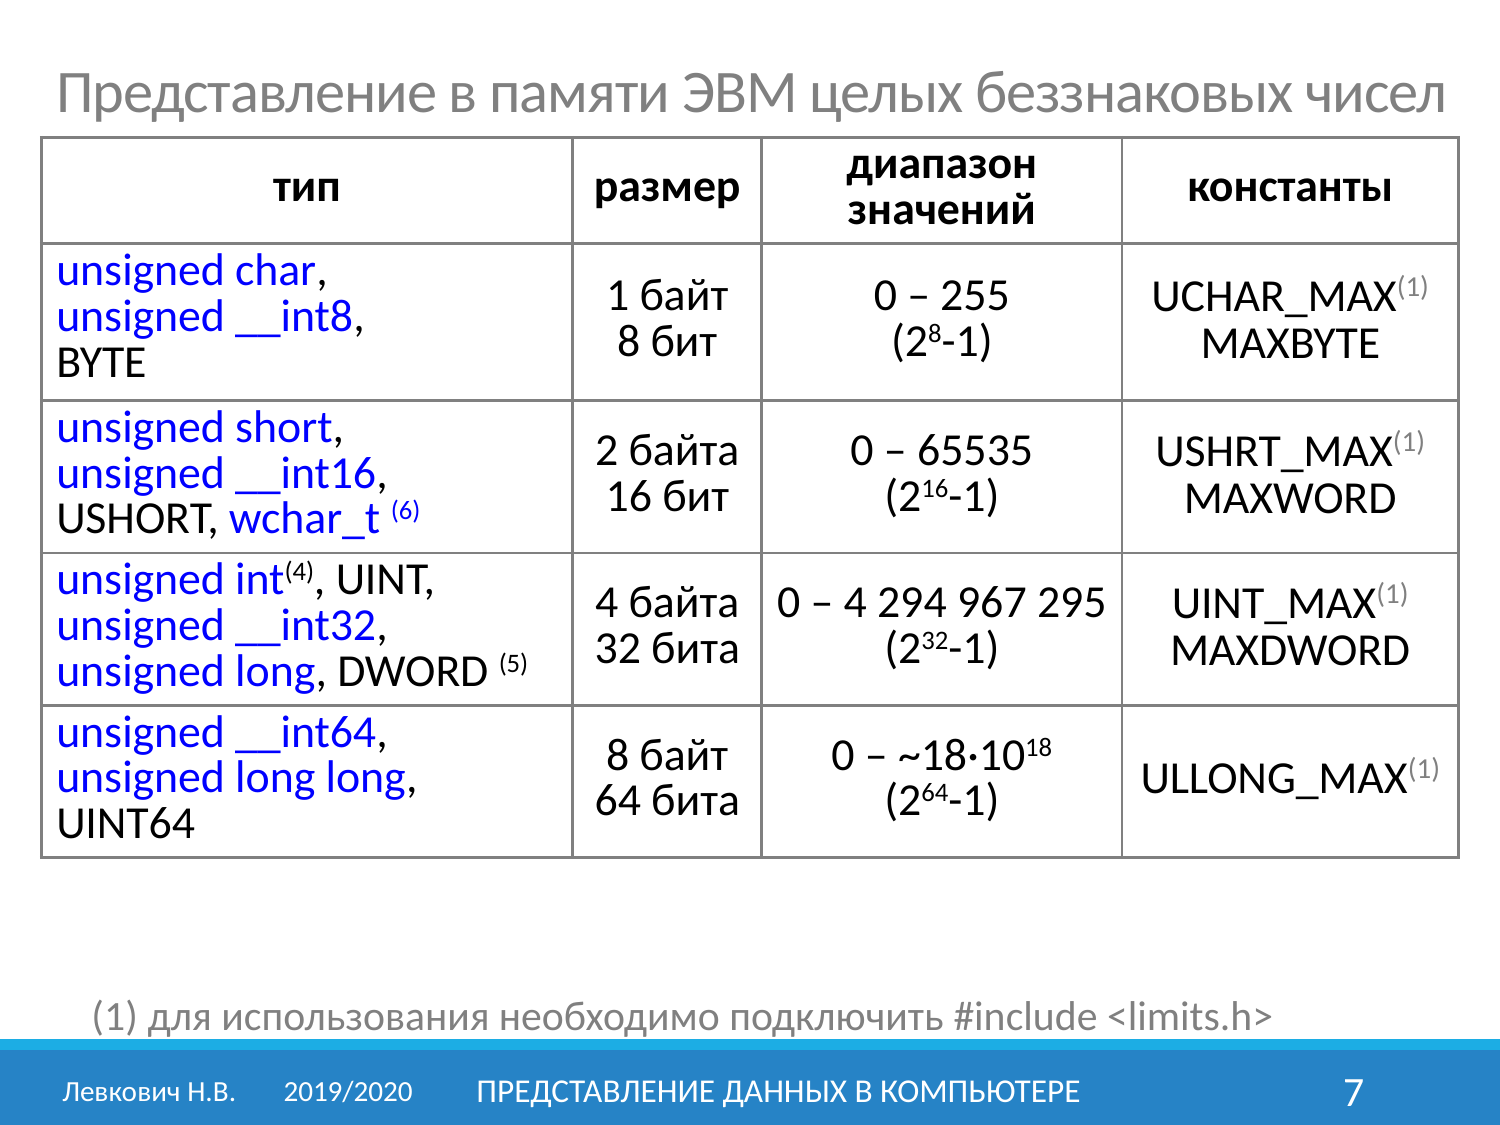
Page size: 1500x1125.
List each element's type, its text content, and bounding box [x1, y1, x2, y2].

slide_number 7 [1218, 1059, 1380, 1120]
table_cell unsigned short, unsigned __int16, USHORT, wchar_t (6) [43, 402, 571, 552]
table_cell 1 байт 8 бит [574, 245, 760, 399]
table_cell 0 – ~18·1018 (264-1) [763, 707, 1121, 856]
table_cell 0 – 255 (28-1) [763, 245, 1121, 399]
table_cell unsigned __int64, unsigned long long, UINT64 [43, 707, 571, 856]
table_cell USHRT_MAX(1) MAXWORD [1123, 402, 1457, 552]
footer Представление данных в компьютере [453, 1059, 1105, 1120]
table_header размер [574, 154, 760, 242]
table_cell unsigned int(4), UINT, unsigned __int32, unsigned long, DWORD (5) [43, 554, 571, 704]
table_cell 0 – 4 294 967 295 (232-1) [763, 554, 1121, 704]
text_box (1) для использования необходимо подключить #include <limits.h> [76, 981, 1499, 1047]
table_cell 0 – 65535 (216-1) [763, 402, 1121, 552]
text_box Представление в памяти ЭВМ целых беззнаковых чисел [41, 33, 1477, 154]
table_cell ULLONG_MAX(1) [1123, 707, 1457, 856]
table_cell 4 байта 32 бита [574, 554, 760, 704]
table_cell unsigned char, unsigned __int8, BYTE [43, 245, 571, 399]
table_cell 8 байт 64 бита [574, 707, 760, 856]
table_header константы [1123, 154, 1457, 242]
table_cell UCHAR_MAX(1) MAXBYTE [1123, 245, 1457, 399]
table_cell UINT_MAX(1) MAXDWORD [1123, 554, 1457, 704]
slide_number Левкович Н.В. 2019/2020 [47, 1059, 440, 1120]
table_header диапазон значений [763, 154, 1121, 242]
table_header тип [43, 154, 571, 242]
table_cell 2 байта 16 бит [574, 402, 760, 552]
